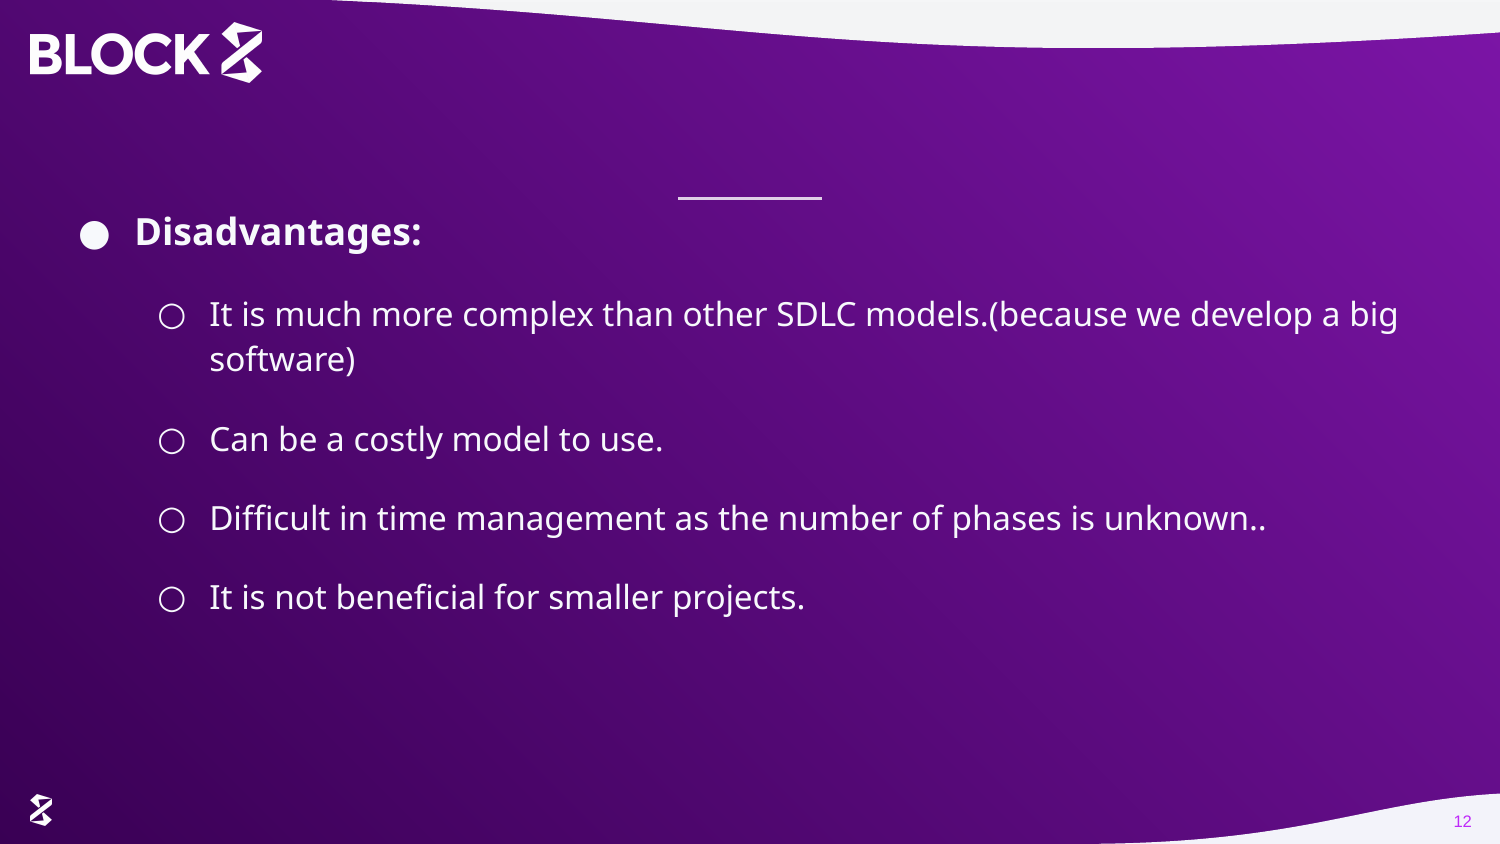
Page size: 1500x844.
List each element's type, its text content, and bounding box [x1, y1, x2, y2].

list Disadvantages: It is much more complex than other SDLC models.(because we develop a big software) Can be a costly model to use. Difficult in time management as the number of phases is unknown.. It is not beneficial for smaller projects. [44, 141, 1443, 703]
picture [30, 794, 52, 826]
picture [30, 22, 262, 83]
slide_number 12 [1397, 788, 1488, 844]
